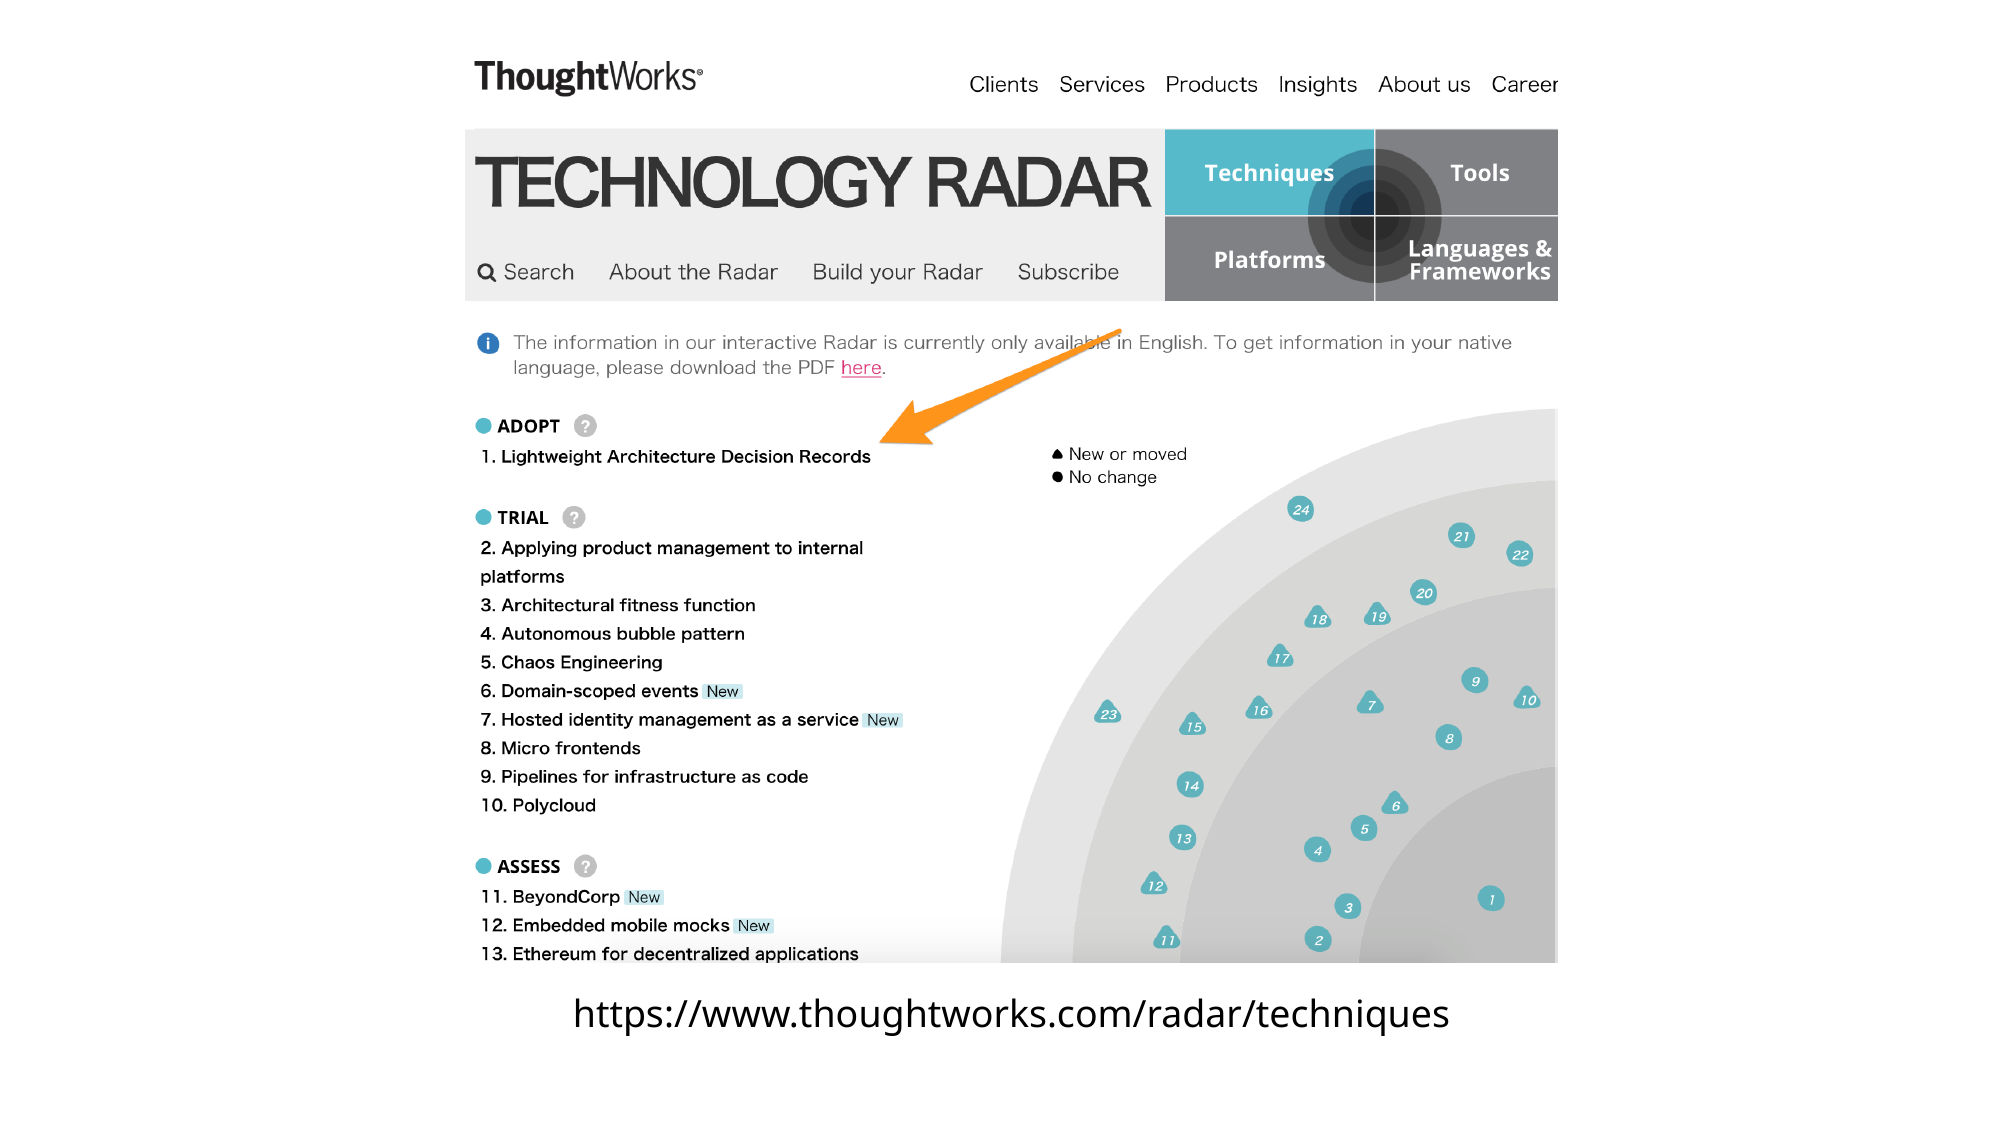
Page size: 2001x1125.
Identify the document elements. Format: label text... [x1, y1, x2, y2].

text_box https://www.thoughtworks.com/radar/techniques [558, 982, 1466, 1042]
picture [465, 48, 1559, 963]
